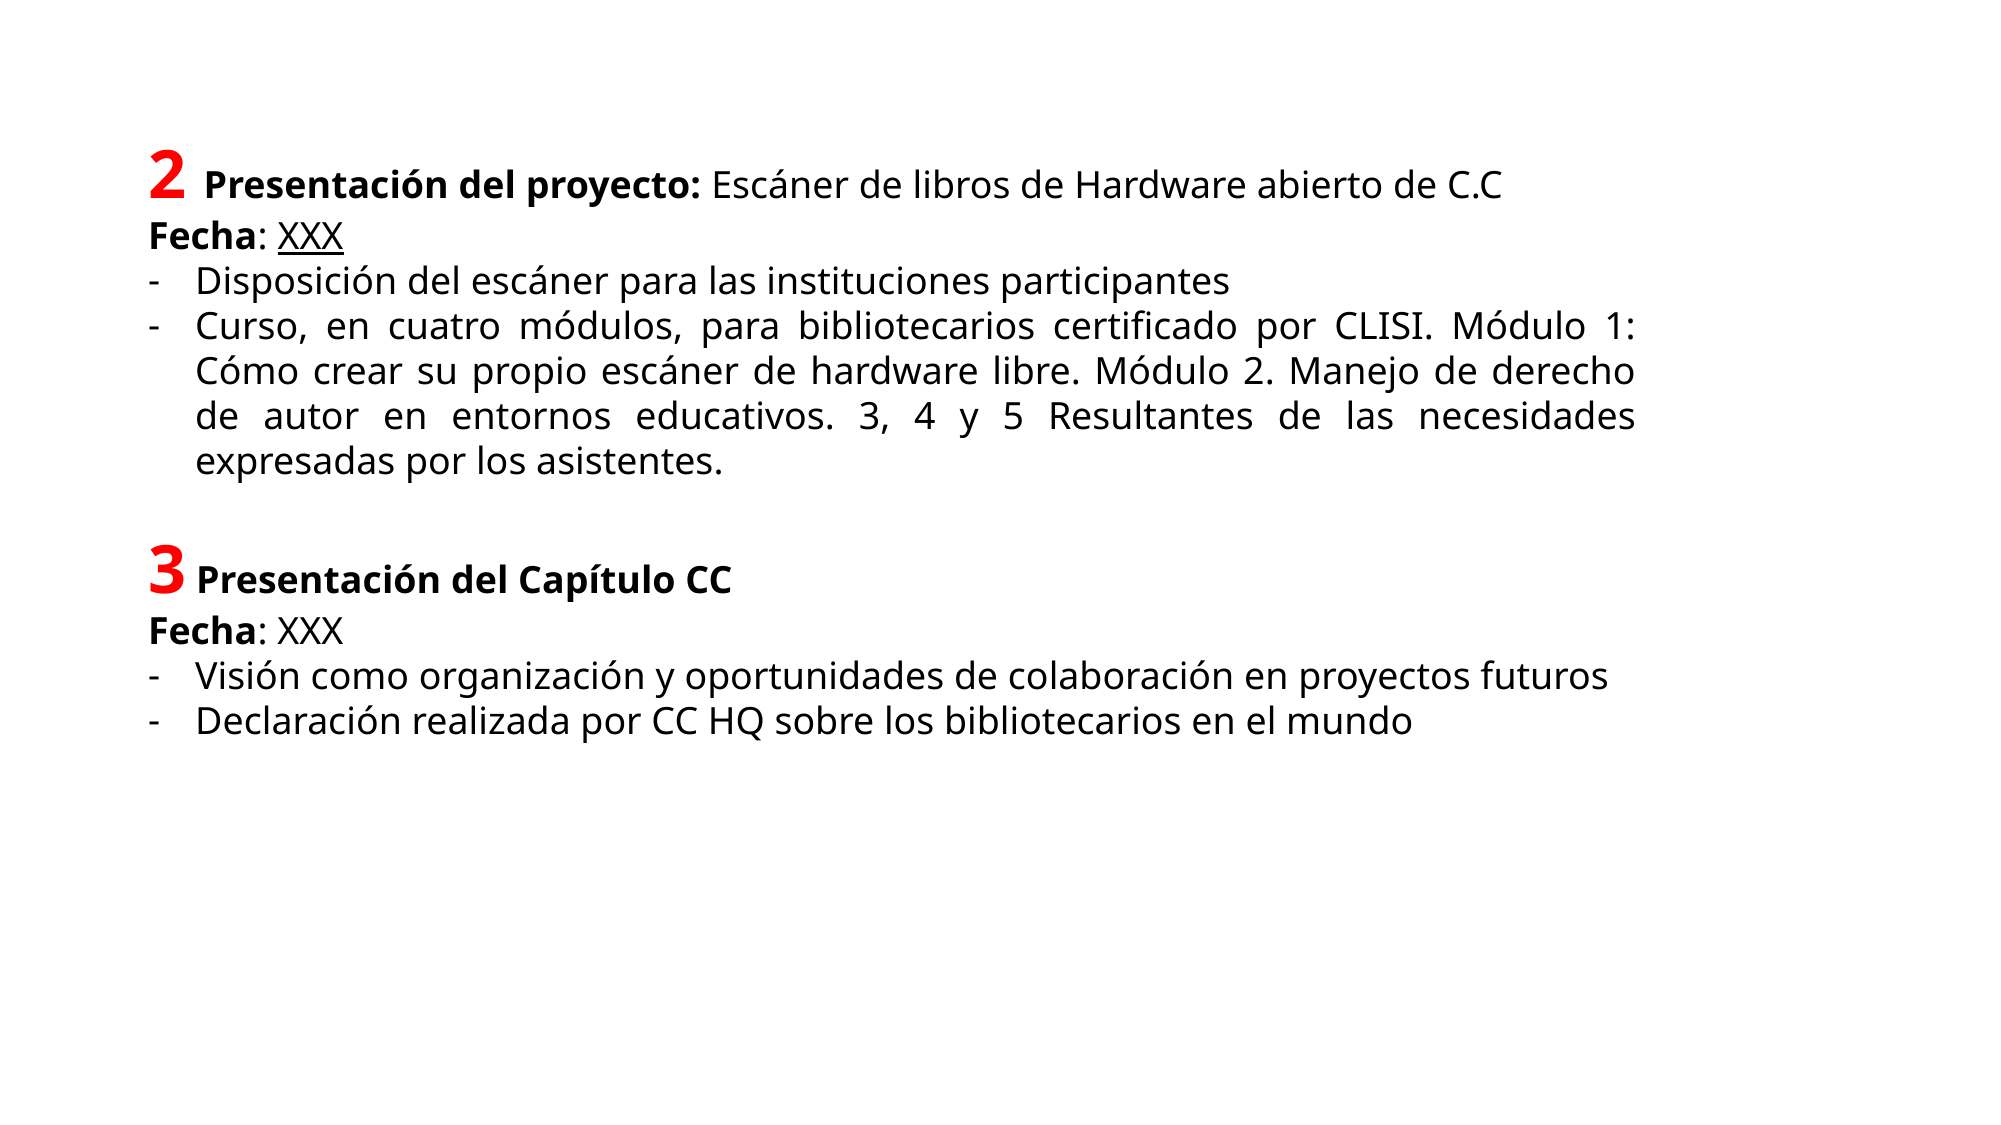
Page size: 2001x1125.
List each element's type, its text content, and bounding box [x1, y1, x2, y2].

text_box 2 Presentación del proyecto: Escáner de libros de Hardware abierto de C.C Fecha: XXX Disposición del escáner para las instituciones participantes Curso, en cuatro módulos, para bibliotecarios certificado por CLISI. Módulo 1: Cómo crear su propio escáner de hardware libre. Módulo 2. Manejo de derecho de autor en entornos educativos. 3, 4 y 5 Resultantes de las necesidades expresadas por los asistentes. 3 Presentación del Capítulo CC Fecha: XXX Visión como organización y oportunidades de colaboración en proyectos futuros Declaración realizada por CC HQ sobre los bibliotecarios en el mundo [133, 124, 1652, 847]
